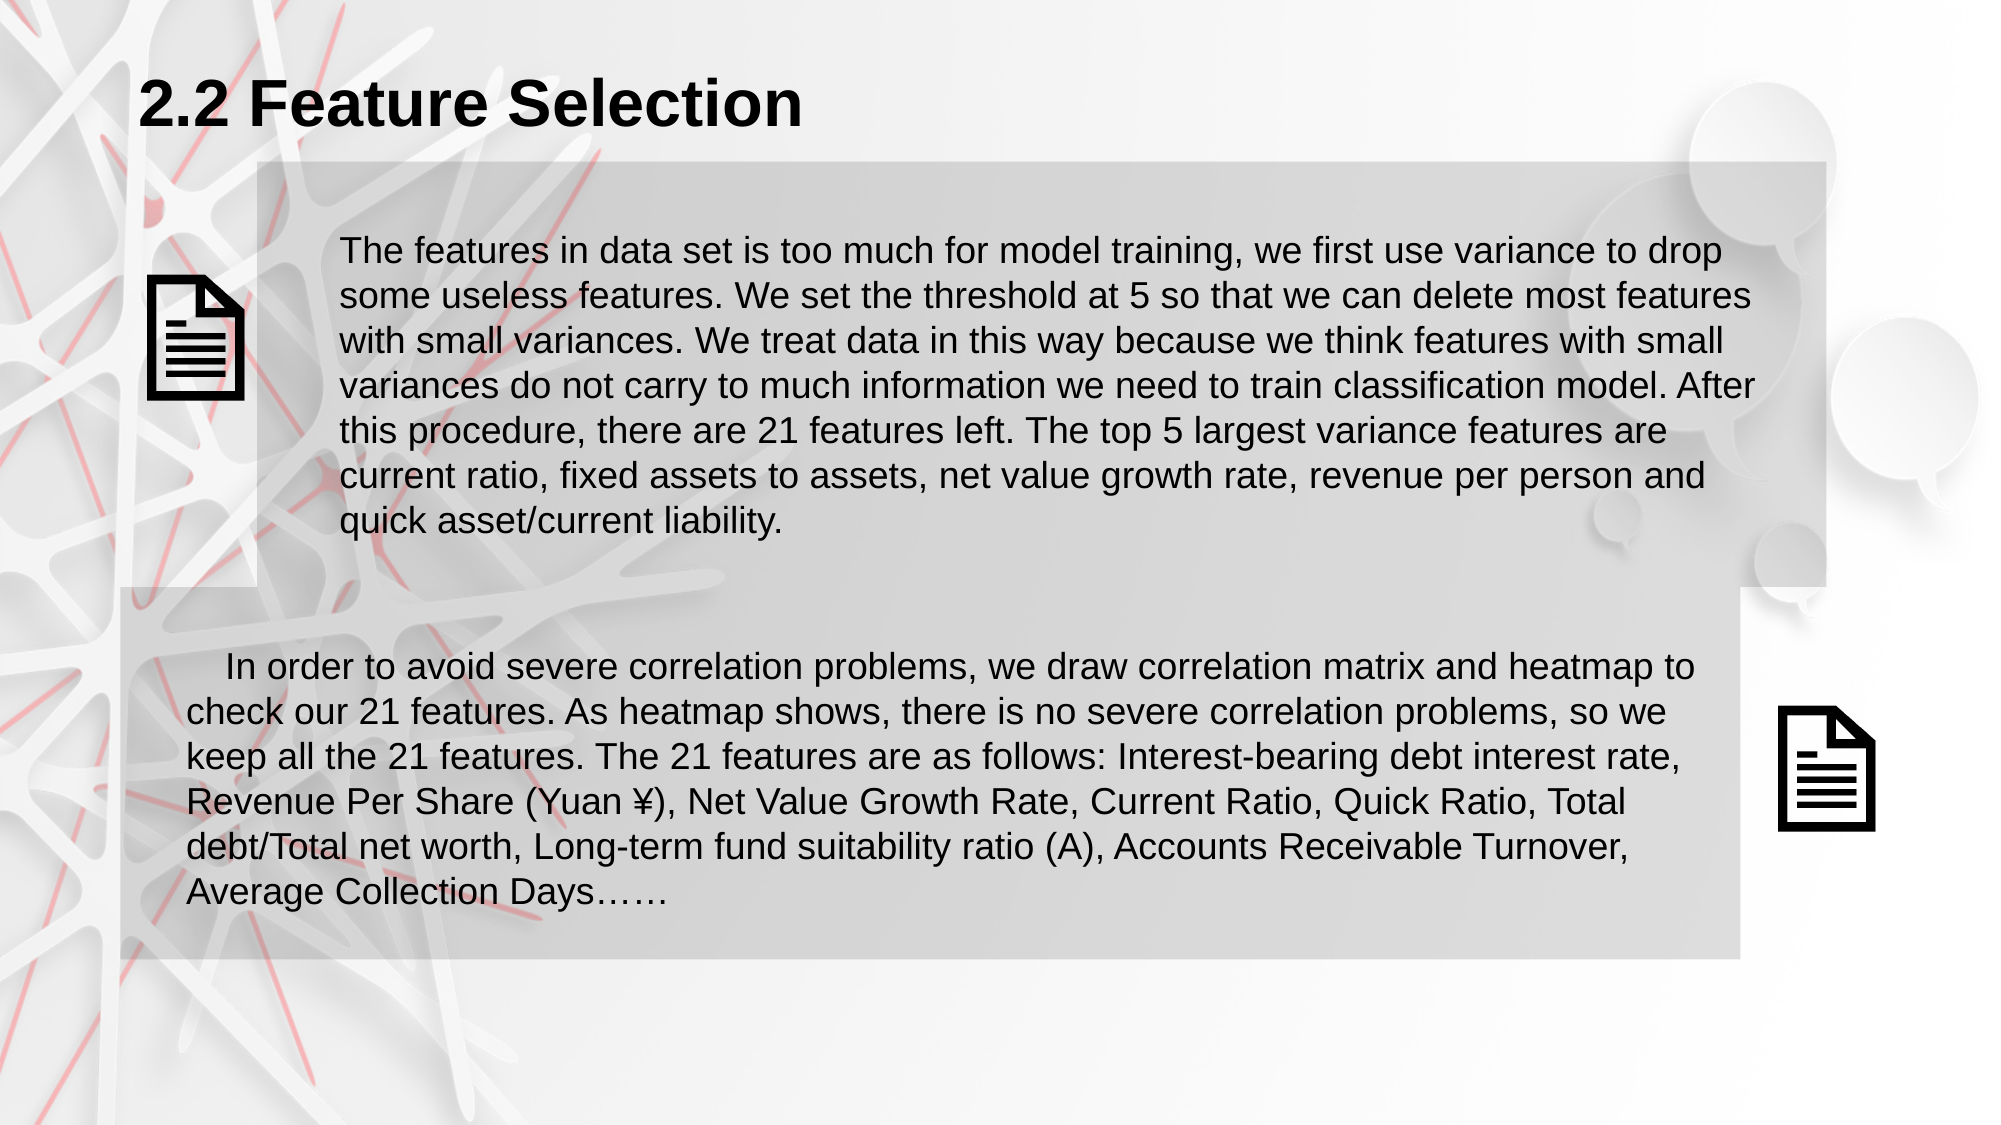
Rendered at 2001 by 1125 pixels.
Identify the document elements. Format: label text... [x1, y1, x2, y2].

text_box [119, 586, 1741, 960]
text_box In order to avoid severe correlation problems, we draw correlation matrix and heatmap to check our 21 features. As heatmap shows, there is no severe correlation problems, so we keep all the 21 features. The 21 features are as follows: Interest-bearing debt interest rate, Revenue Per Share (Yuan ¥), Net Value Growth Rate, Current Ratio, Quick Ratio, Total debt/Total net worth, Long-term fund suitability ratio (A), Accounts Receivable Turnover, Average Collection Days…… [171, 634, 1741, 912]
text_box The features in data set is too much for model training, we first use variance to drop some useless features. We set the threshold at 5 so that we can delete most features with small variances. We treat data in this way because we think features with small variances do not carry to much information we need to train classification model. After this procedure, there are 21 features left. The top 5 largest variance features are current ratio, fixed assets to assets, net value growth rate, revenue per person and quick asset/current liability. [324, 218, 1773, 549]
picture [1751, 693, 1902, 844]
text_box [256, 161, 1827, 588]
text_box 2.2 Feature Selection [123, 51, 820, 147]
picture [120, 262, 271, 413]
